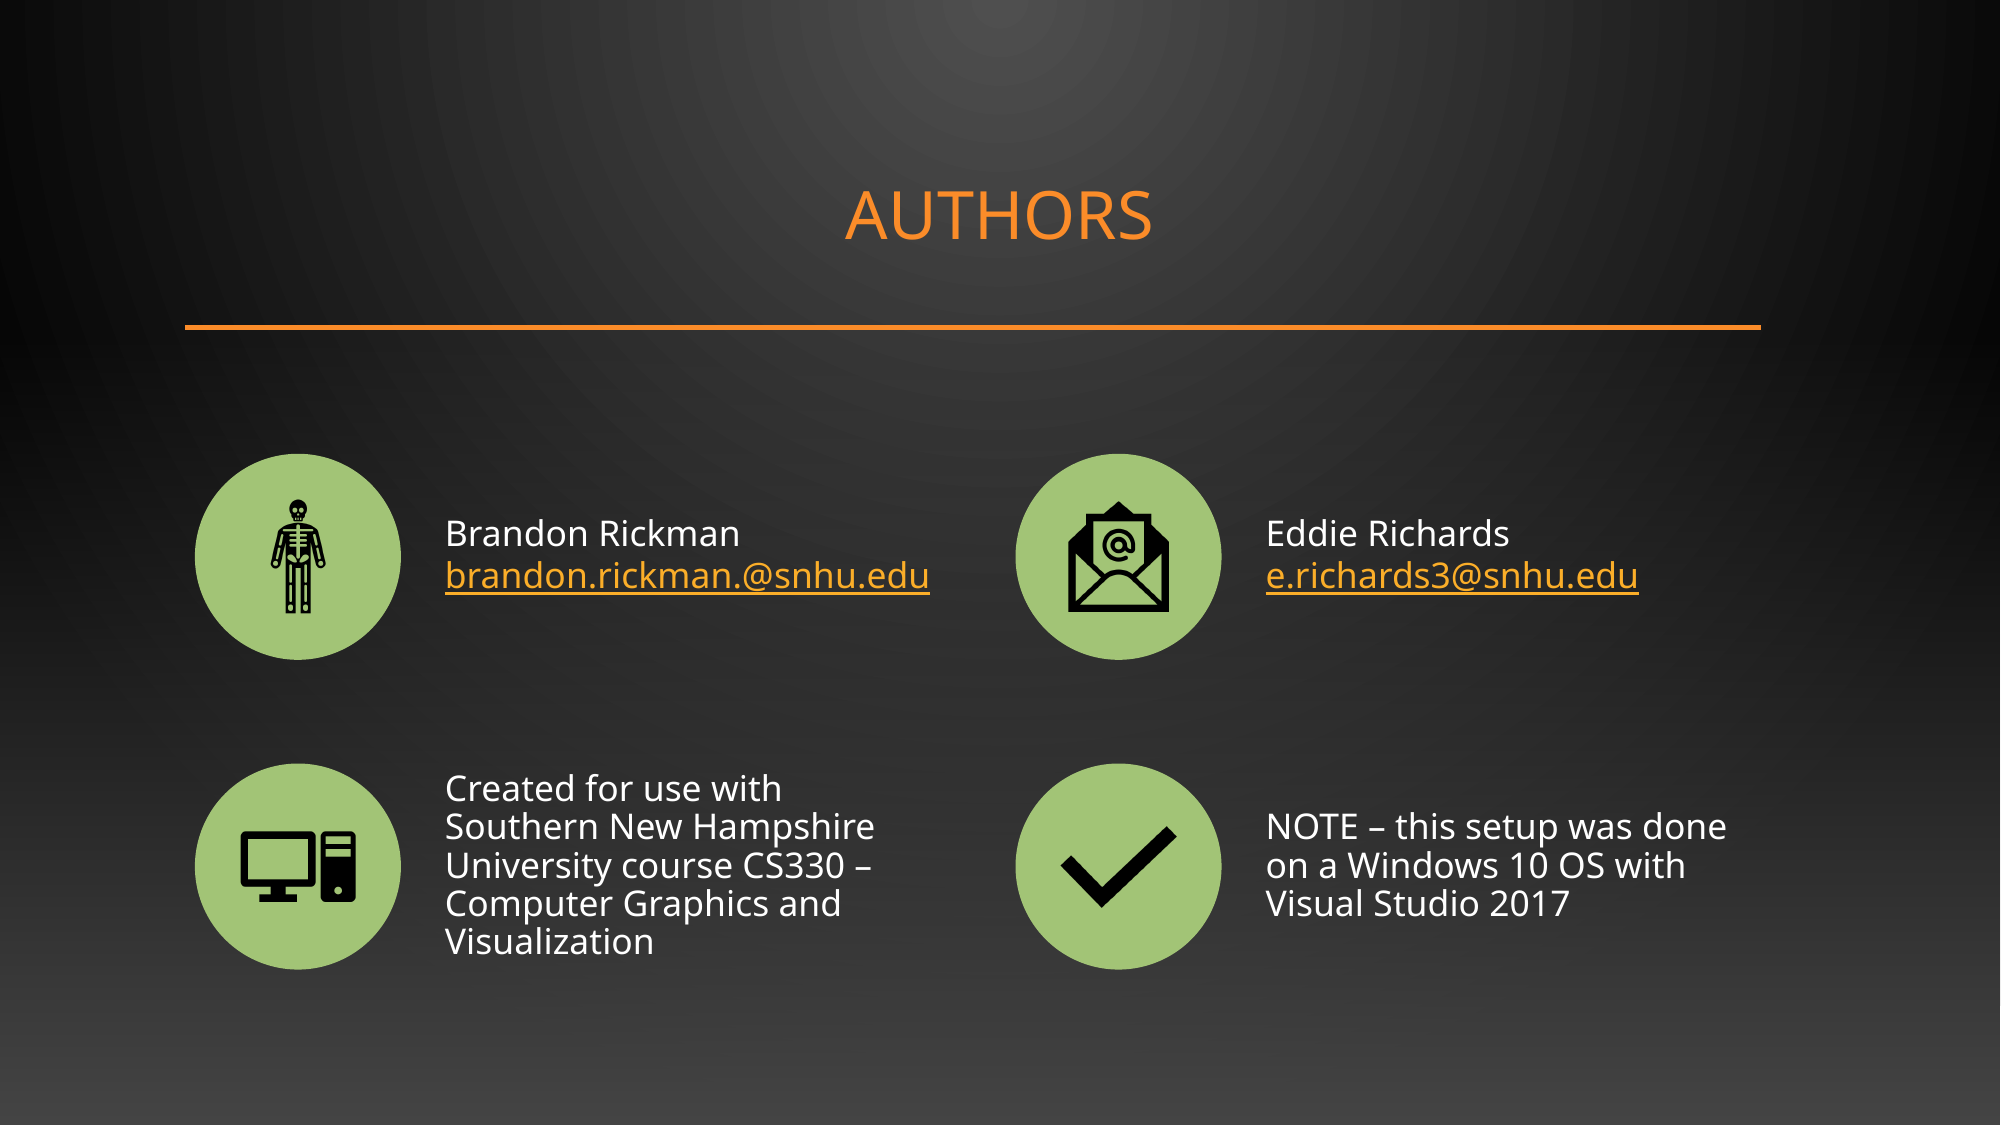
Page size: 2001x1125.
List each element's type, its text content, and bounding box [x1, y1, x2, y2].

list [185, 406, 1762, 1017]
title Authors [238, 131, 1763, 305]
text_box [0, 0, 2000, 330]
text_box [0, 330, 2000, 1125]
